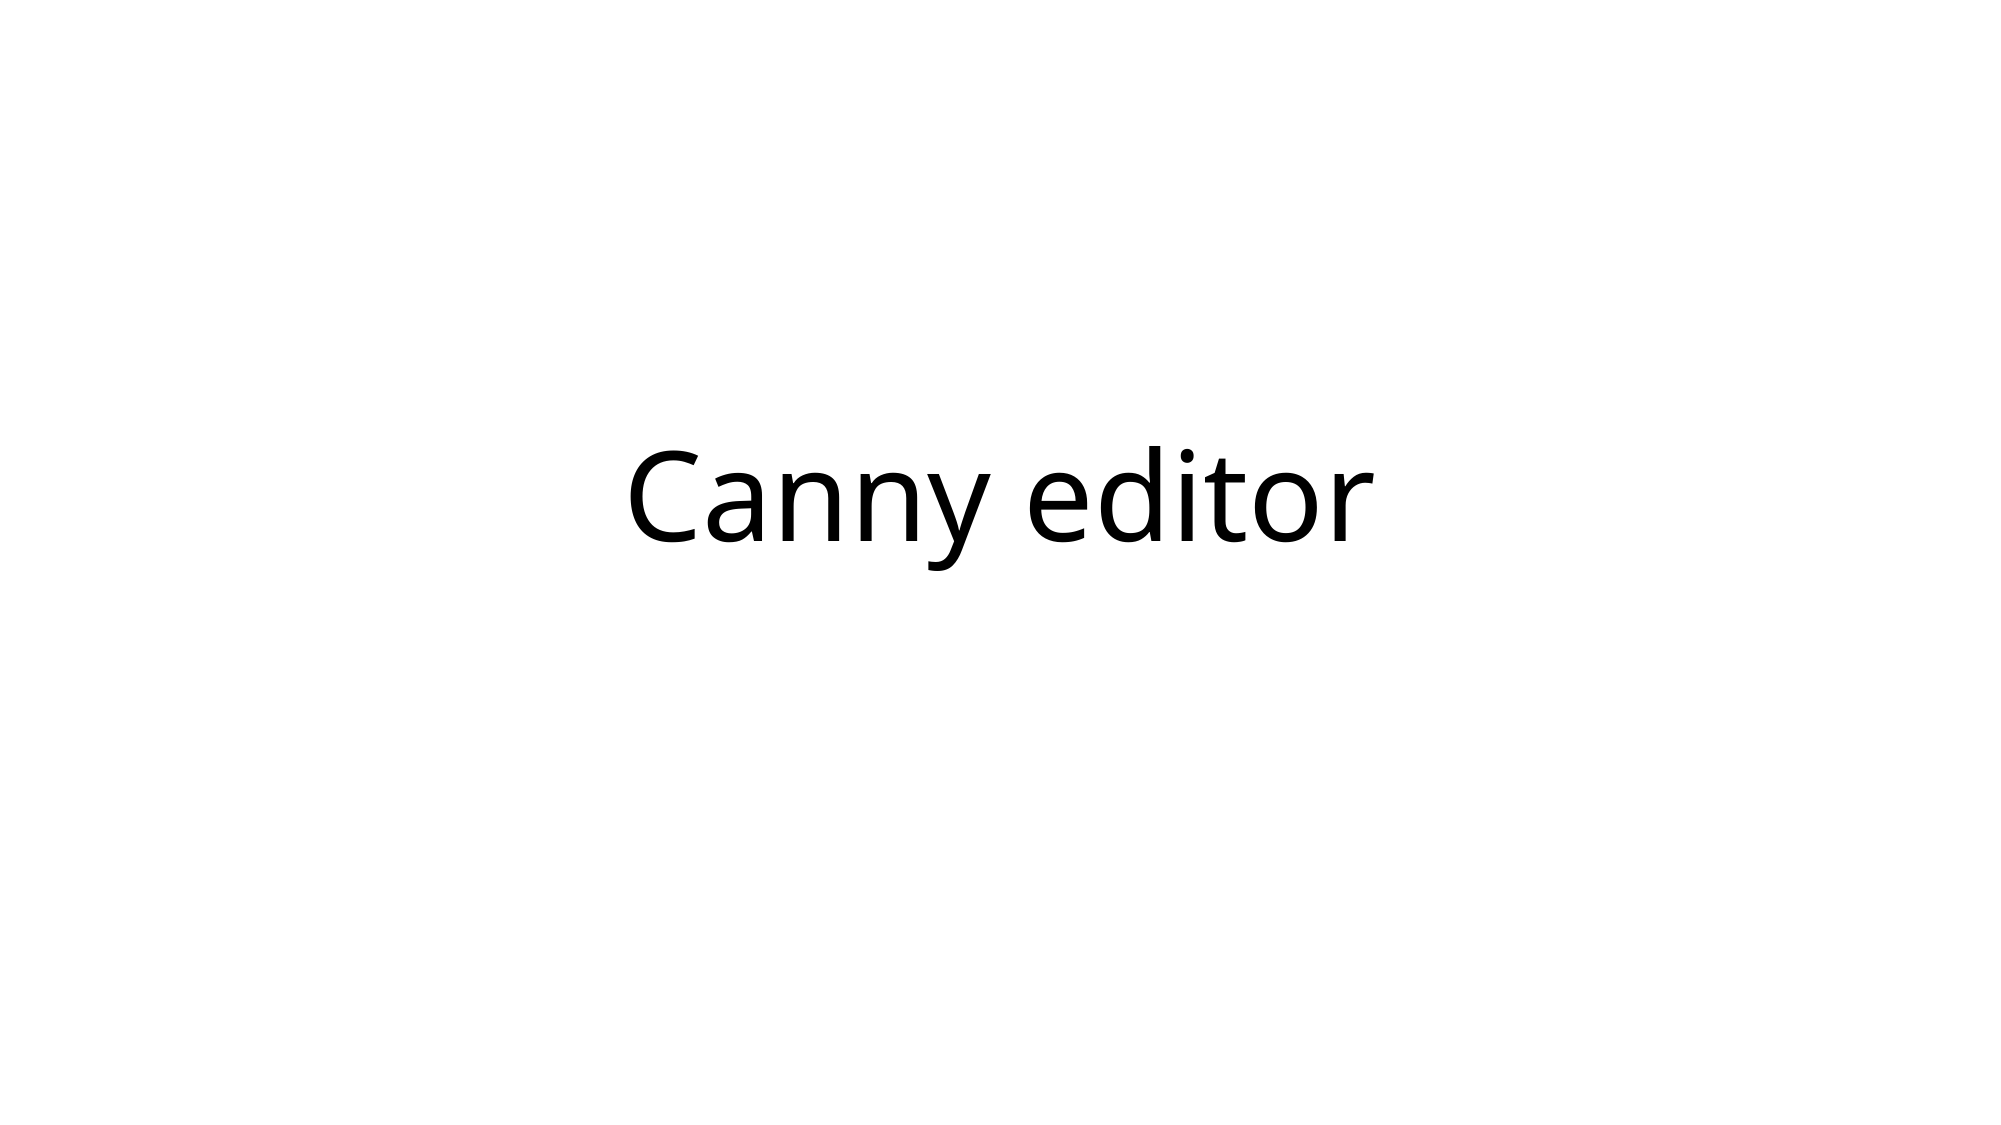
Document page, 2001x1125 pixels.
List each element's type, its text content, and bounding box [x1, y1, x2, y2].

title Canny editor [249, 184, 1750, 576]
